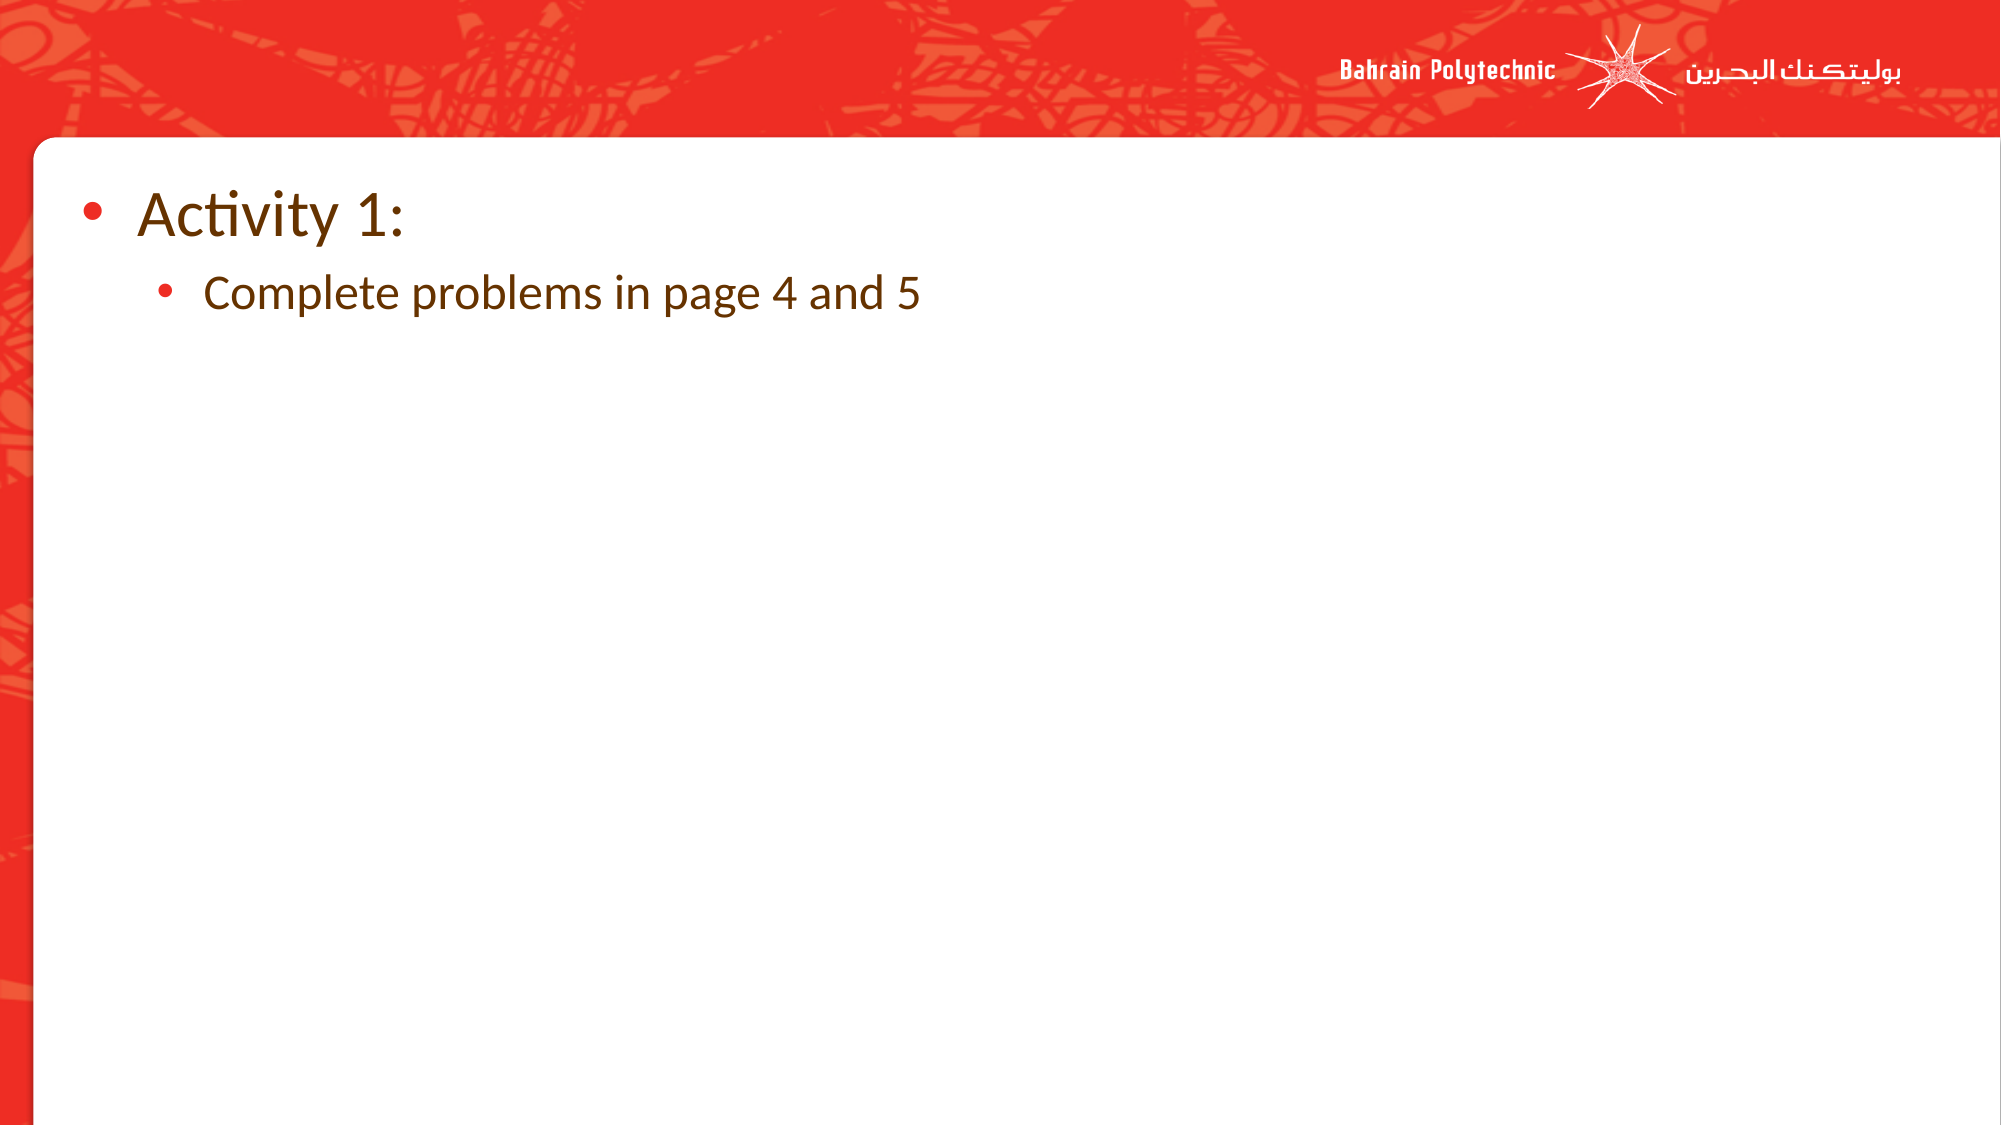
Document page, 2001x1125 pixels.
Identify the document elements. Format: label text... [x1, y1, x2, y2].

list Activity 1: Complete problems in page 4 and 5 [66, 162, 1900, 855]
picture [0, 0, 2000, 1125]
